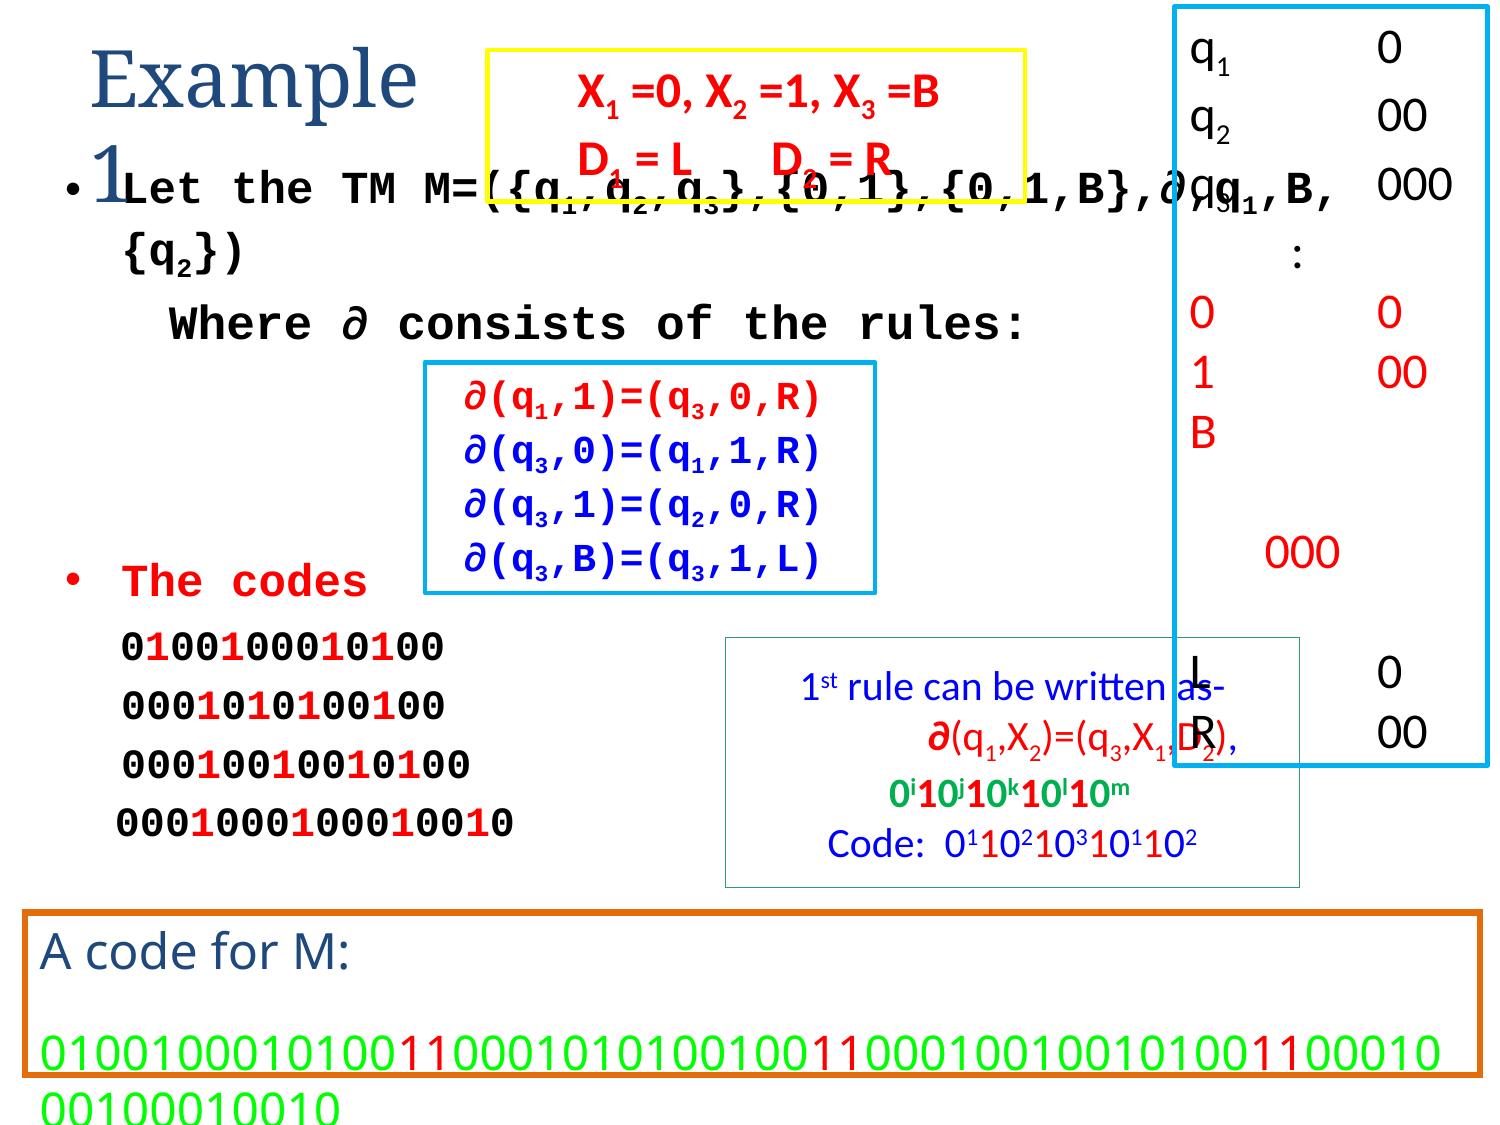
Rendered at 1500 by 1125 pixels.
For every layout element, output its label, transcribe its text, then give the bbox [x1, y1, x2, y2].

text_box A code for M: 01001000101001100010101001001100010010010100110001000100010010 [24, 912, 1480, 1075]
text_box ∂(q1,1)=(q3,0,R) ∂(q3,0)=(q1,1,R) ∂(q3,1)=(q2,0,R) ∂(q3,B)=(q3,1,L) [424, 362, 875, 594]
text_box q1 0 q2 00 q3 000 : 0 0 00 B 000 L 0 R 00 [1174, 6, 1488, 766]
text_box Let the TM M=({q1,q2,q3},{0,1},{0,1,B},∂,q1,B,{q2}) Where ∂ consists of the rules: The codes 0100100010100 0001010100100 00010010010100 0001000100010010 [50, 149, 1425, 900]
text_box Example1 [74, 20, 438, 125]
text_box X1 =0, X2 =1, X3 =B D1 = L D2 = R [487, 49, 1025, 202]
